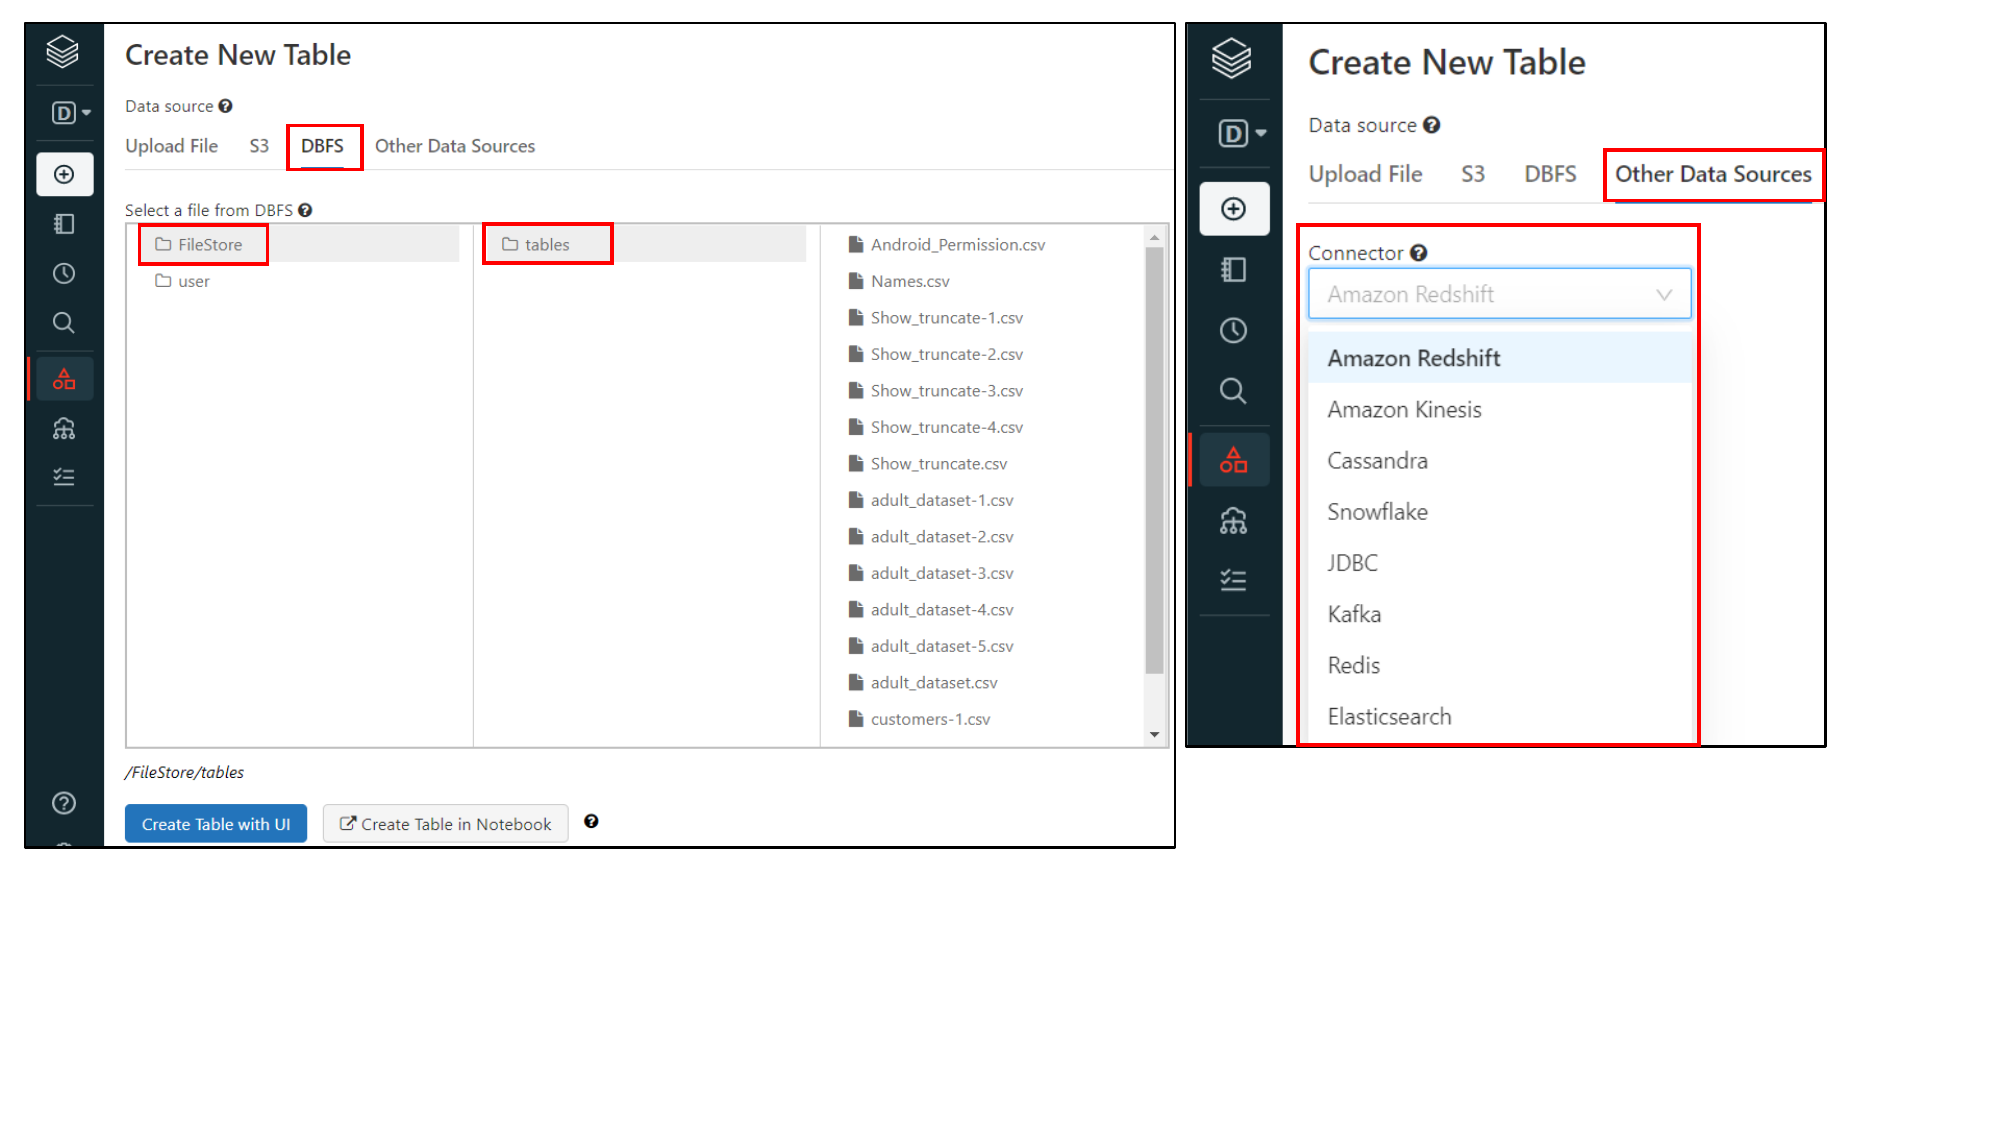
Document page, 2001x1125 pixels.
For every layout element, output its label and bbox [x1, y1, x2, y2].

picture [1187, 24, 1825, 746]
picture [26, 24, 1174, 847]
